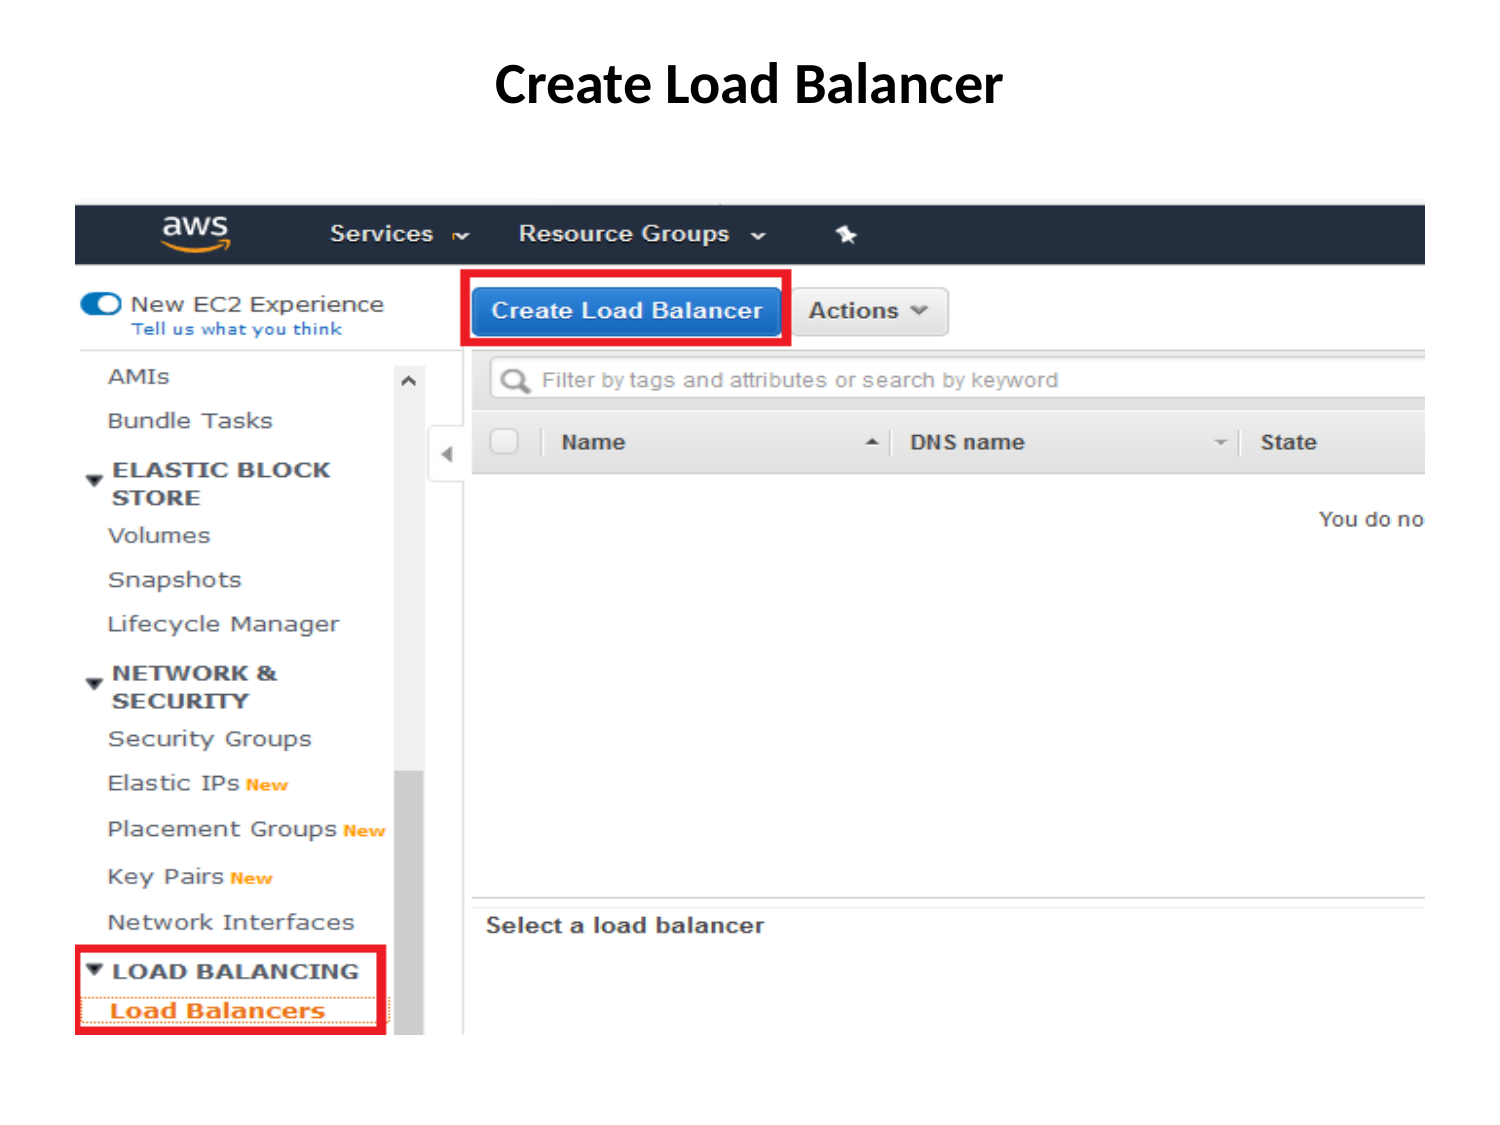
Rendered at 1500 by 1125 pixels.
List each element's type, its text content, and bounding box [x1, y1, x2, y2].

text_box Create Load Balancer [137, 37, 1363, 123]
picture [74, 199, 1426, 1035]
